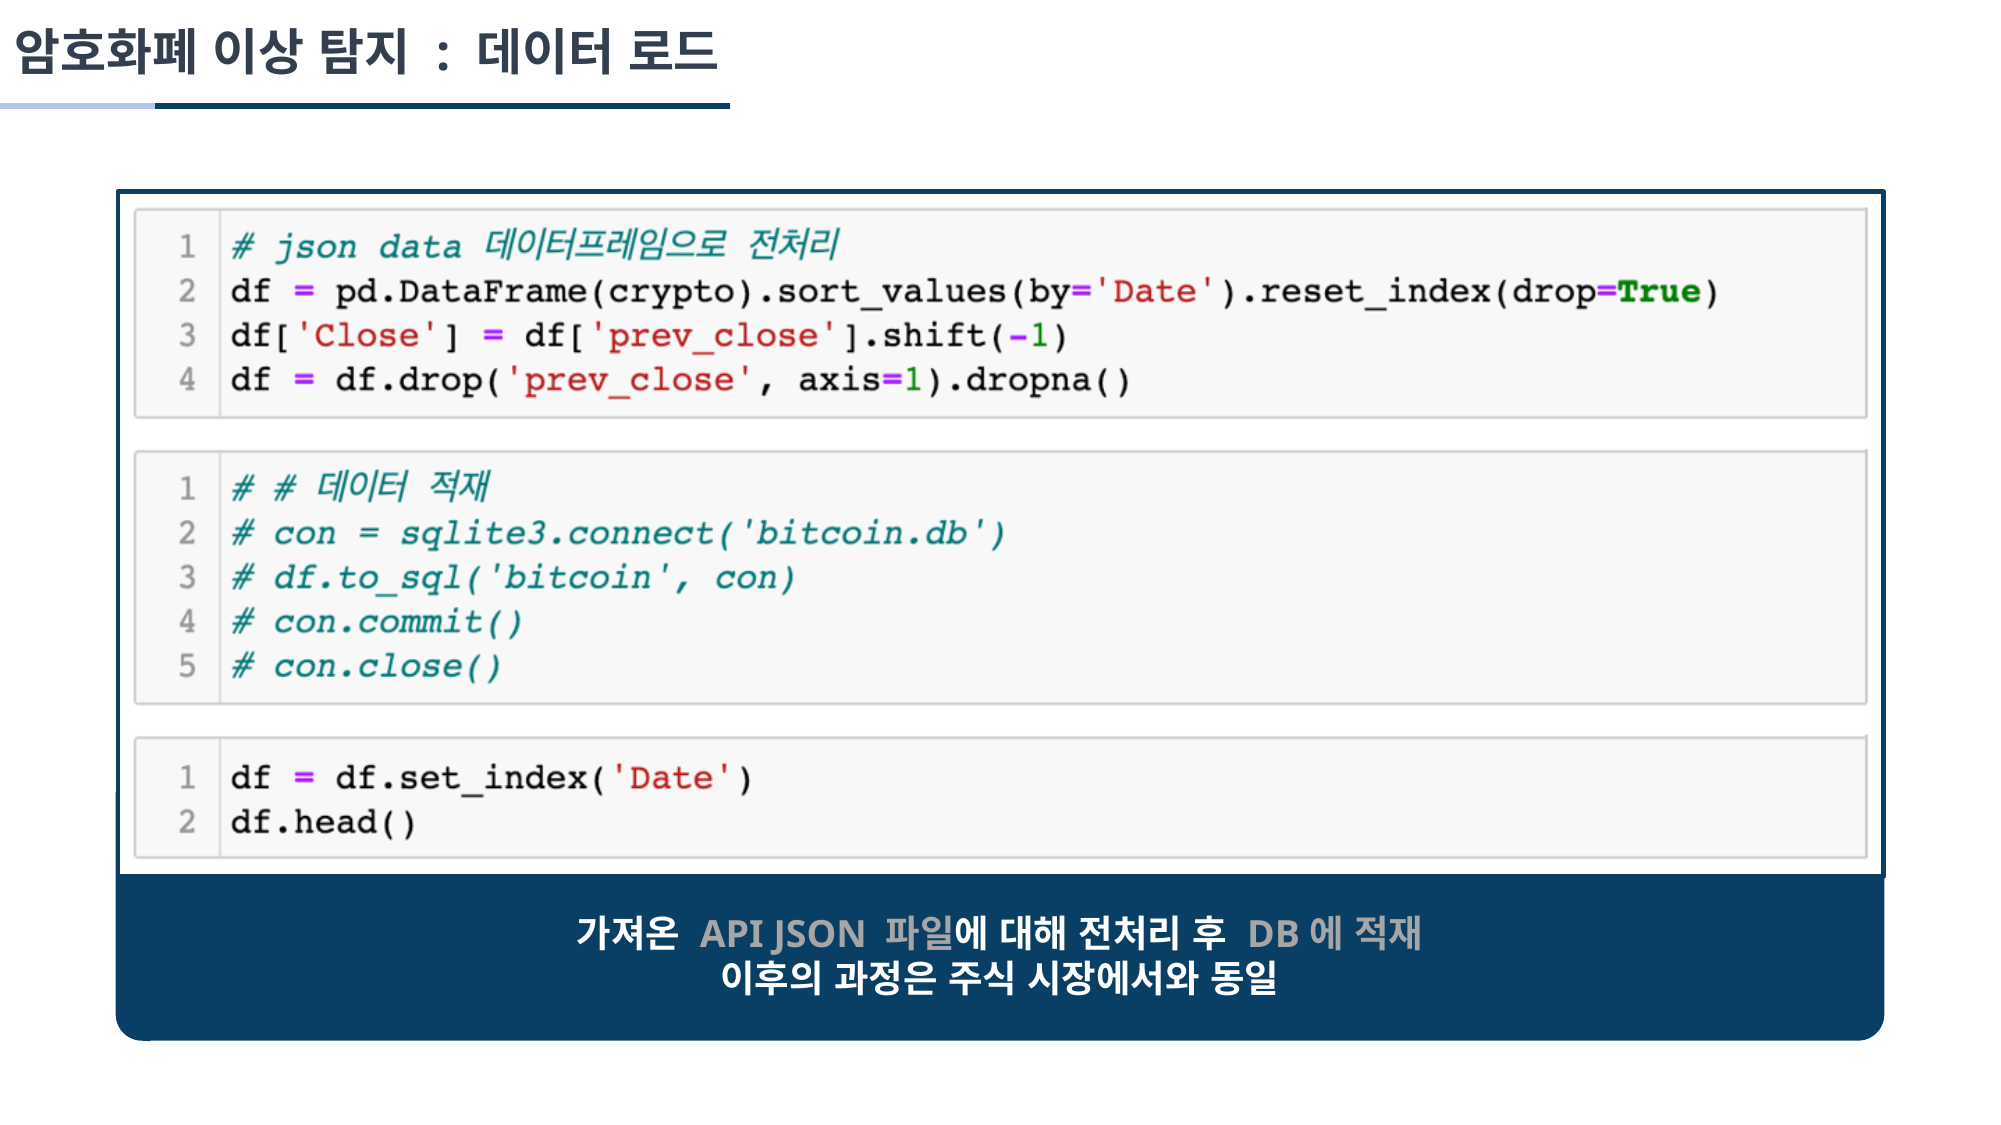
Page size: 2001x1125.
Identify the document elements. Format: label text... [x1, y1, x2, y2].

text_box 암호화폐 이상 탐지 : 데이터 로드 [0, 13, 796, 89]
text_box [118, 194, 1882, 1038]
